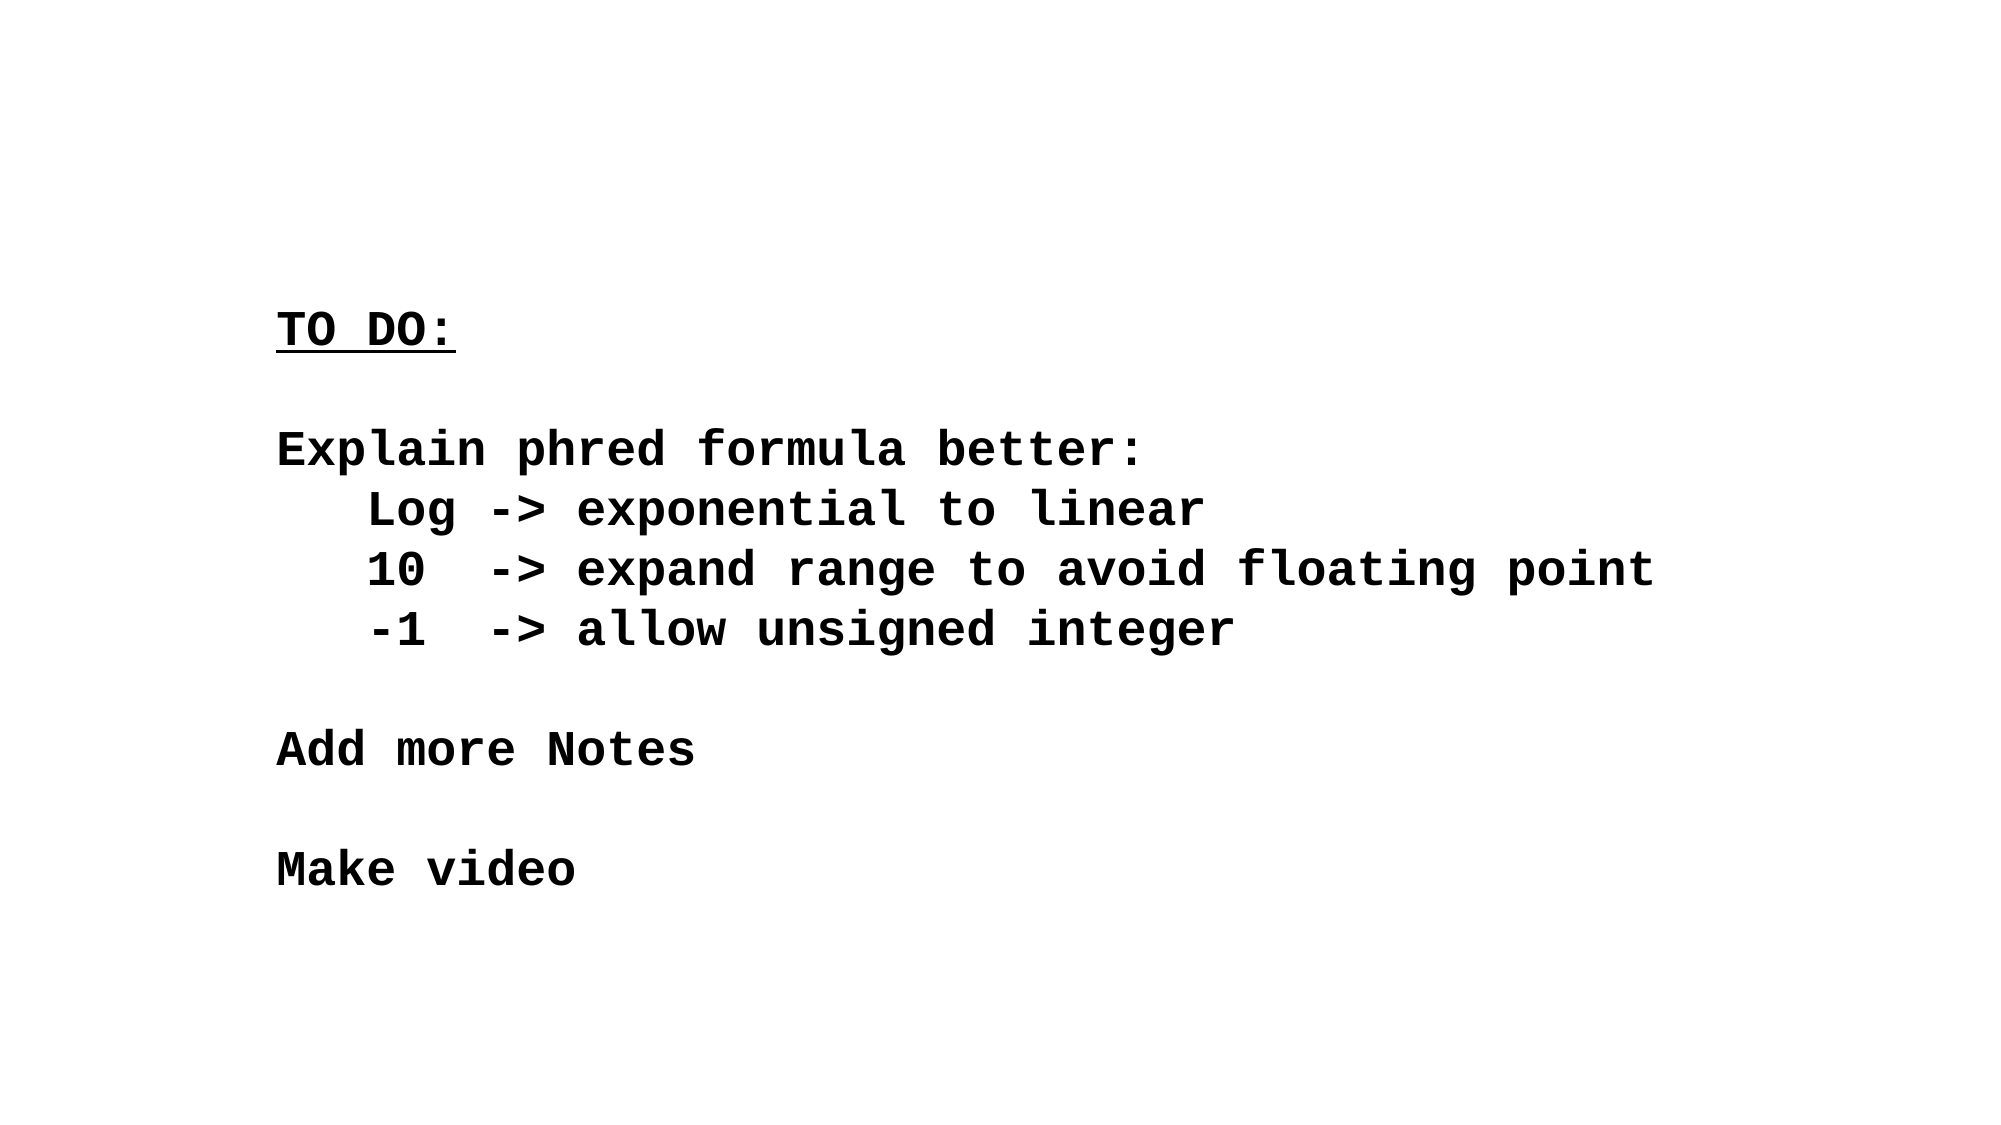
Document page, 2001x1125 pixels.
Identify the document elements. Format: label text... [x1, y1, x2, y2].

text_box TO DO: Explain phred formula better: Log -> exponential to linear 10 -> expand range to avoid floating point -1 -> allow unsigned integer Add more Notes Make video [261, 288, 1706, 904]
